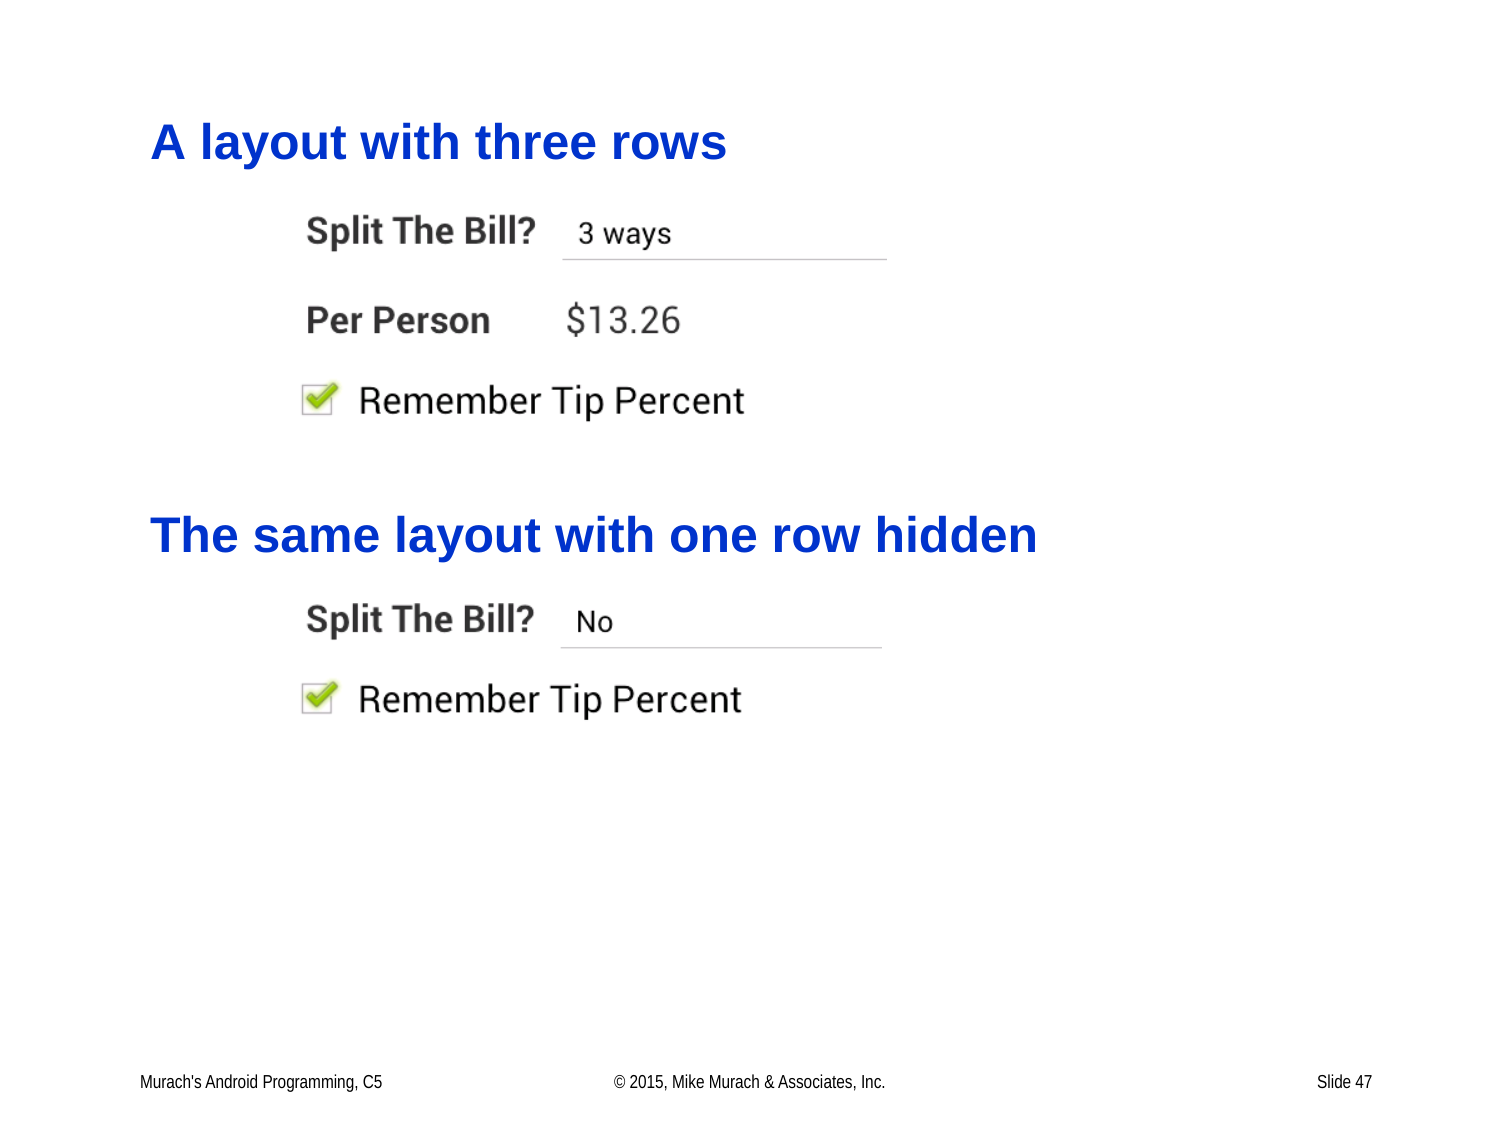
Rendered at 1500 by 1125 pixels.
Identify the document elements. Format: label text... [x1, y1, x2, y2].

picture [287, 191, 887, 439]
slide_number Slide 47 [1074, 1025, 1388, 1100]
slide_number Murach's Android Programming, C5 [125, 1025, 450, 1100]
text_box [149, 112, 1293, 187]
picture [287, 587, 882, 726]
footer © 2015, Mike Murach & Associates, Inc. [474, 1025, 1025, 1100]
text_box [149, 474, 1293, 577]
